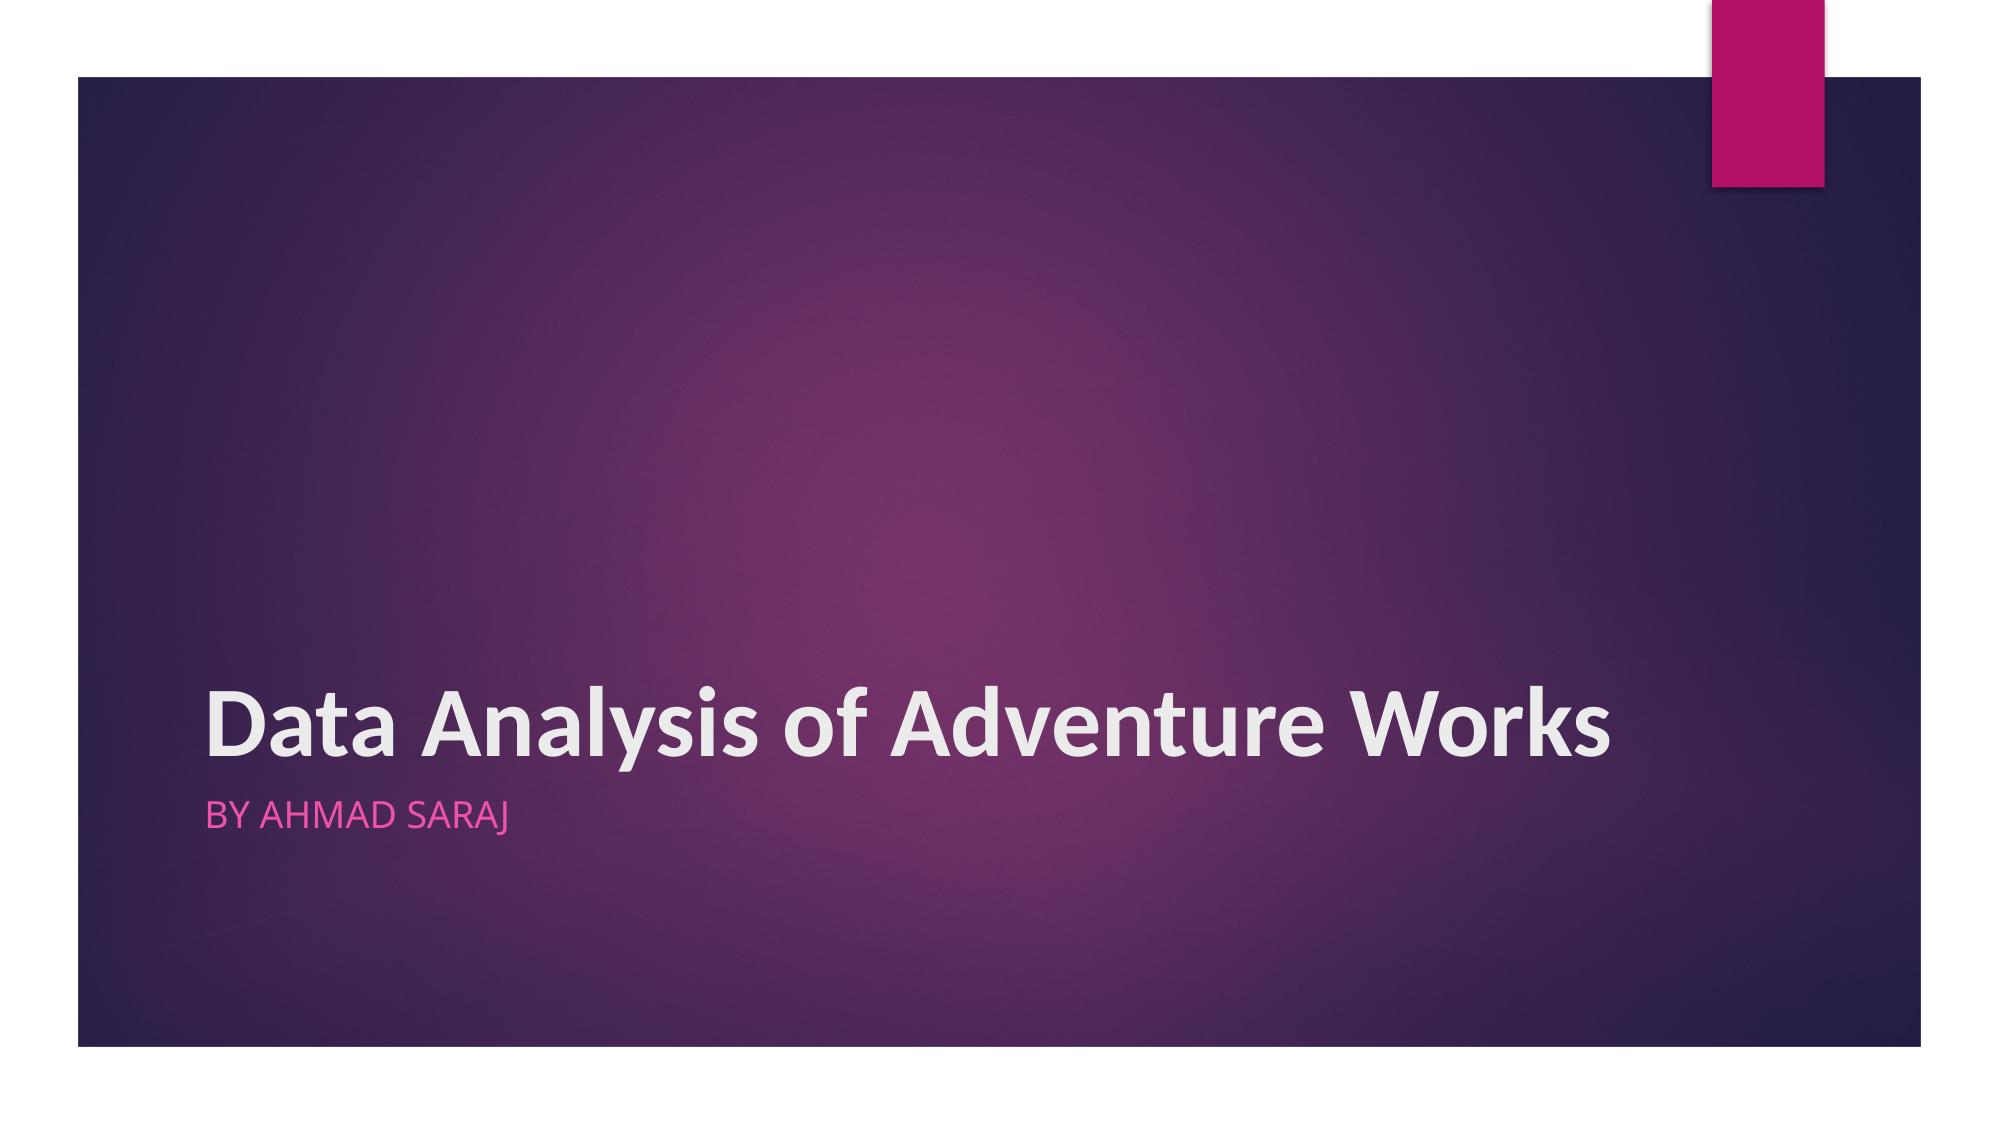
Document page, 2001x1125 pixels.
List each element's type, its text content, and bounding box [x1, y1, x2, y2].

title Data Analysis of Adventure Works [189, 344, 1638, 783]
subtitle By Ahmad Saraj [189, 783, 1638, 925]
